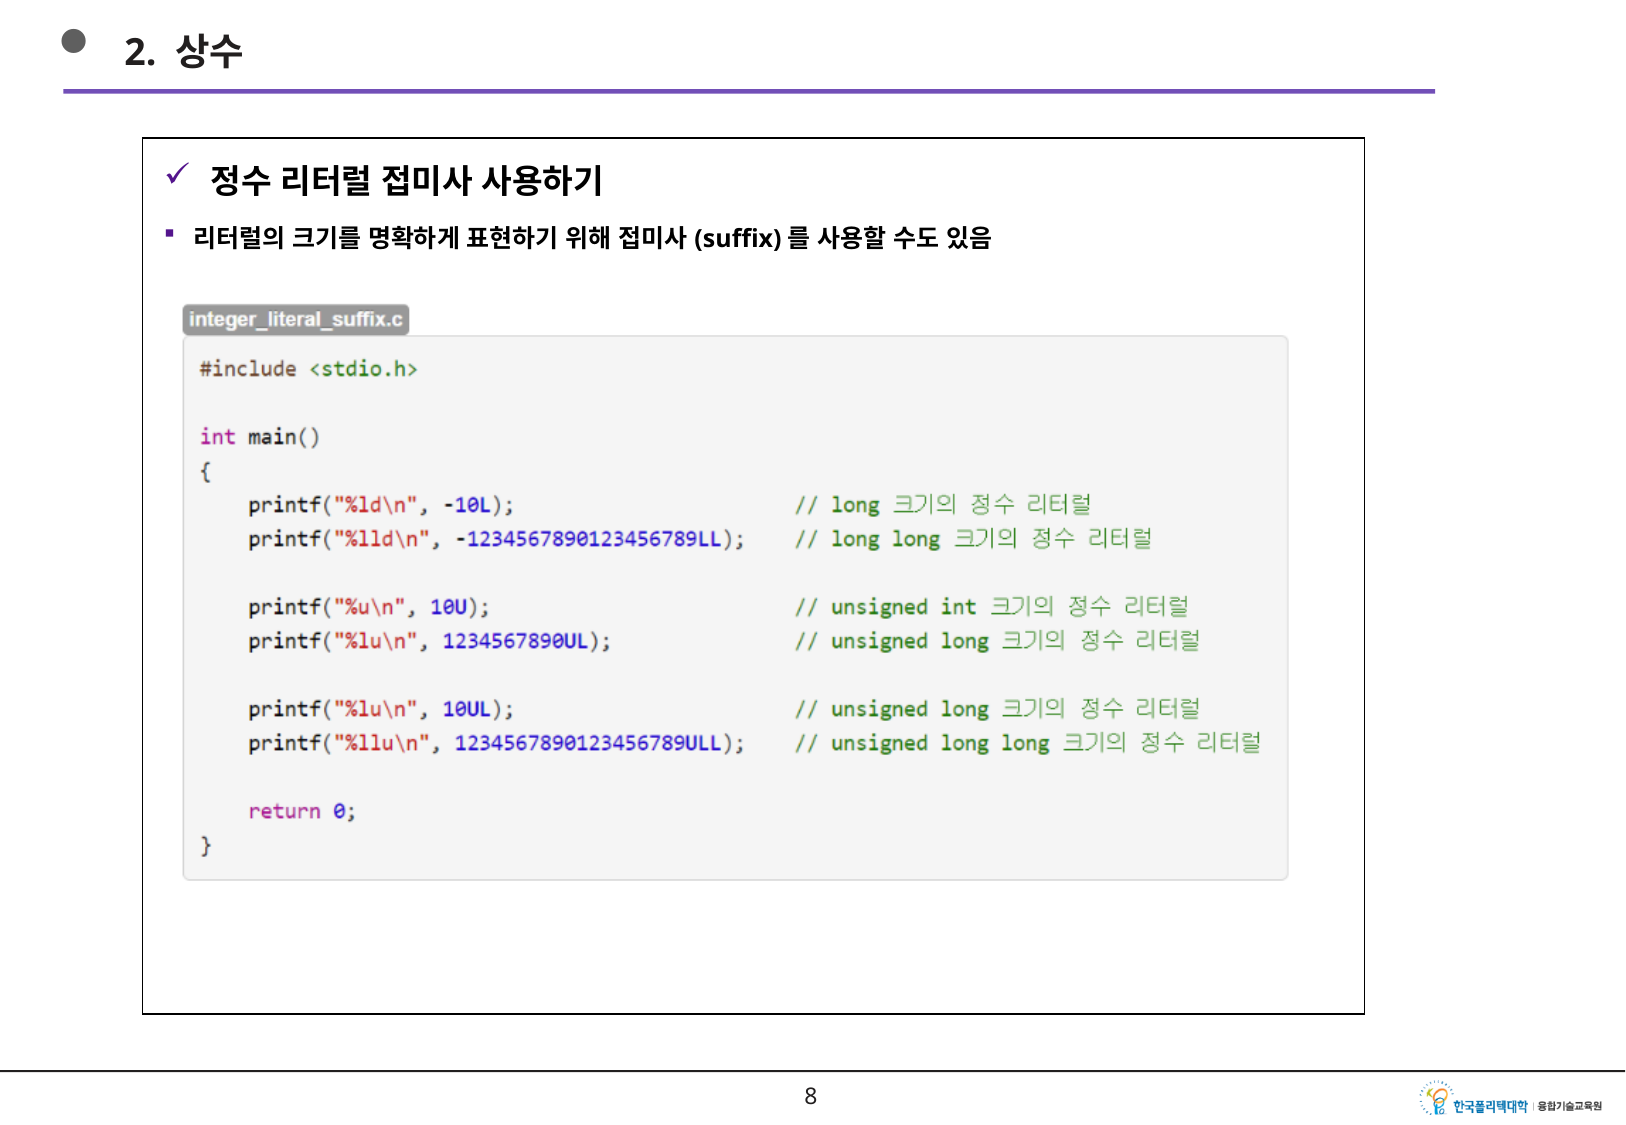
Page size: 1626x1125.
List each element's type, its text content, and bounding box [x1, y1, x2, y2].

picture [1415, 1076, 1604, 1118]
text_box 정수 리터럴 접미사 사용하기 리터럴의 크기를 명확하게 표현하기 위해 접미사(suffix)를 사용할 수도 있음 [142, 138, 1365, 1014]
text_box [44, 0, 1604, 114]
picture [180, 300, 1296, 889]
text_box 2. 상수 [109, 20, 943, 93]
text_box 7 [765, 1072, 857, 1123]
